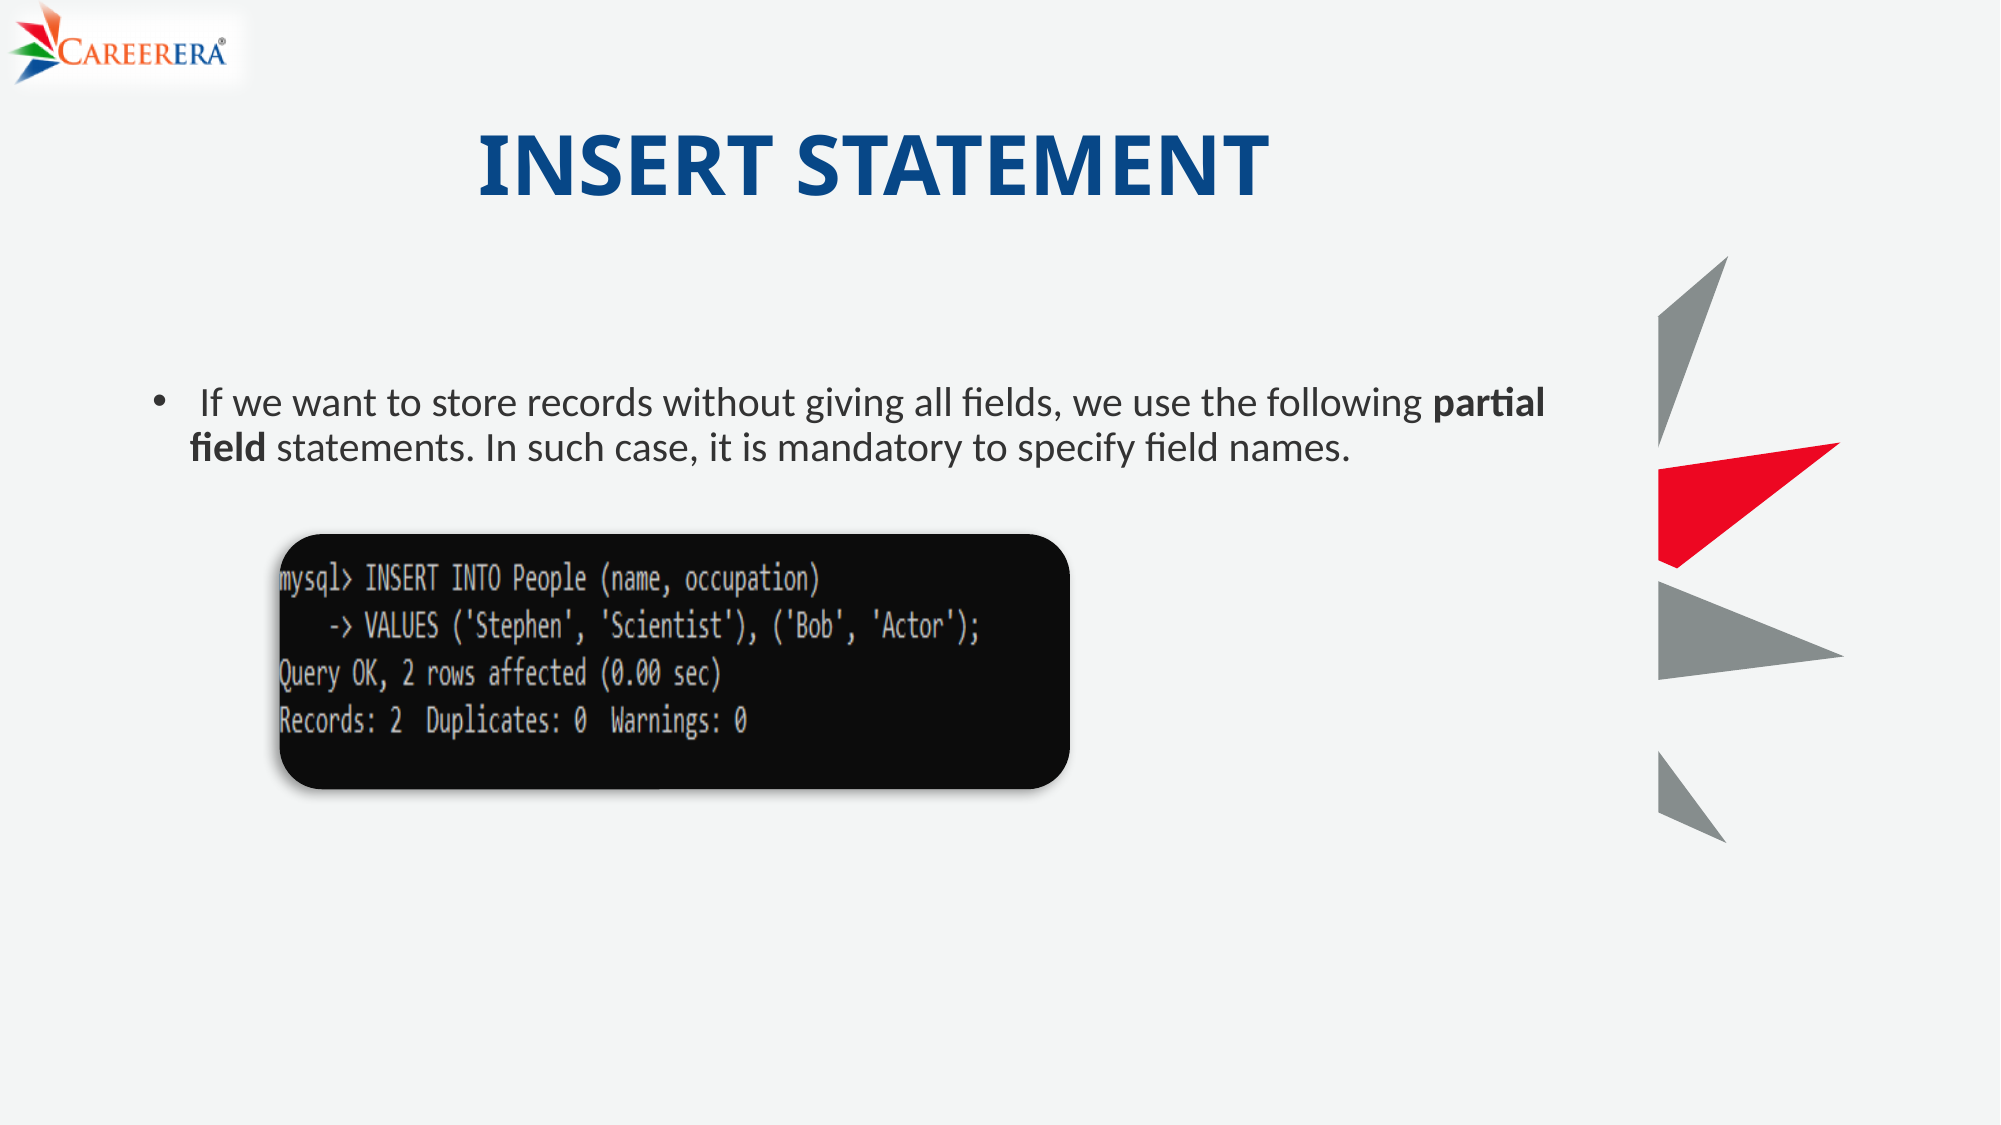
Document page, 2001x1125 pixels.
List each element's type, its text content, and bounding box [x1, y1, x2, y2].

title INSERT STATEMENT [133, 59, 1617, 278]
list If we want to store records without giving all fields, we use the following partial field statements. In such case, it is mandatory to specify field names. [137, 316, 1622, 535]
picture [0, 0, 262, 104]
picture [279, 534, 1070, 790]
